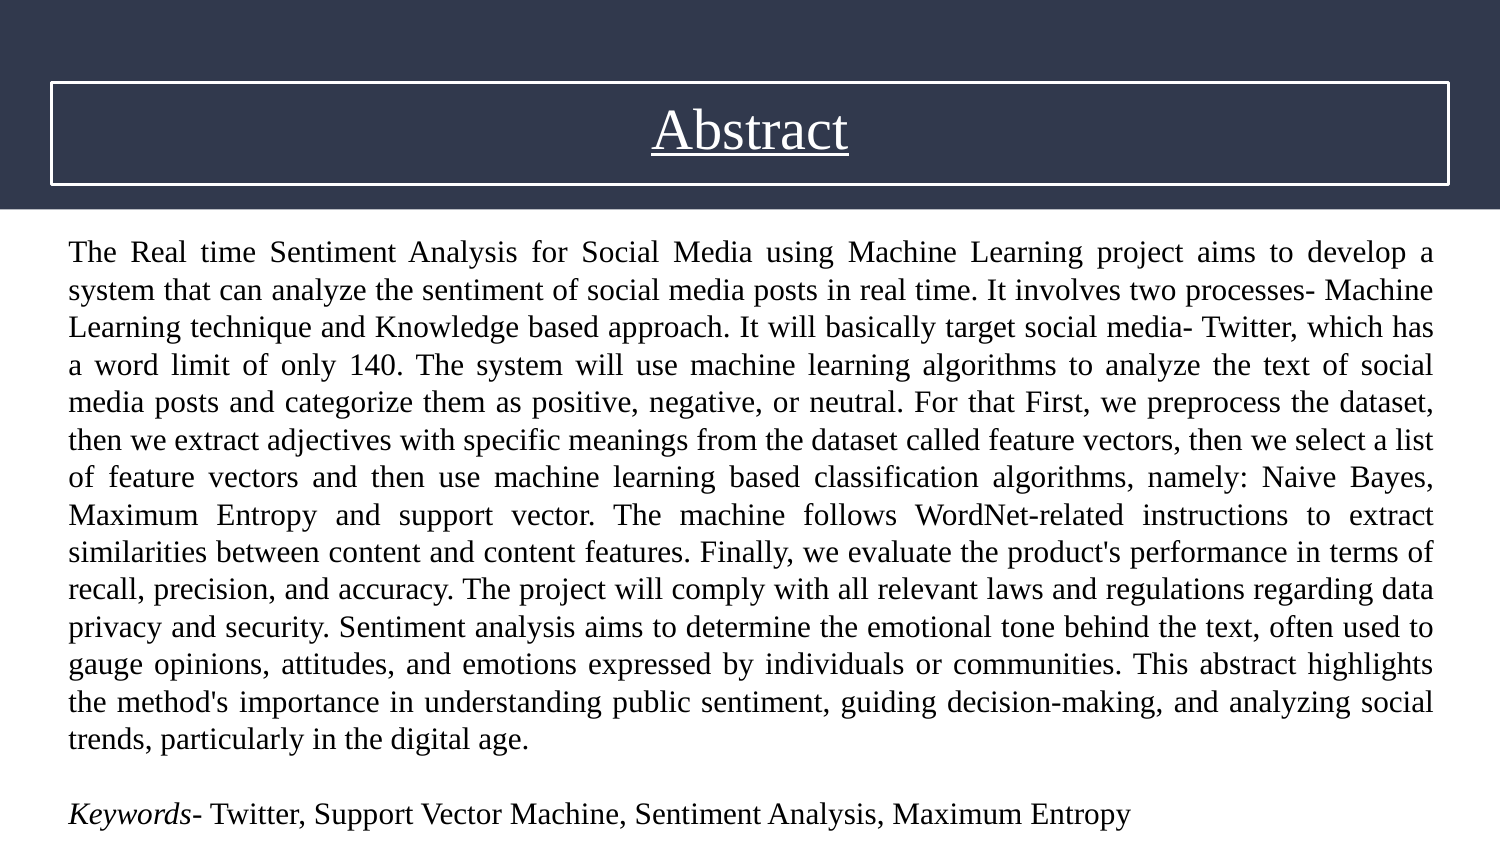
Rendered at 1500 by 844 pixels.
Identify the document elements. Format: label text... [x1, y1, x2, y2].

title Abstract [51, 82, 1449, 185]
text_box The Real time Sentiment Analysis for Social Media using Machine Learning project aims to develop a system that can analyze the sentiment of social media posts in real time. It involves two processes- Machine Learning technique and Knowledge based approach. It will basically target social media- Twitter, which has a word limit of only 140. The system will use machine learning algorithms to analyze the text of social media posts and categorize them as positive, negative, or neutral. For that First, we preprocess the dataset, then we extract adjectives with specific meanings from the dataset called feature vectors, then we select a list of feature vectors and then use machine learning based classification algorithms, namely: Naive Bayes, Maximum Entropy and support vector. The machine follows WordNet-related instructions to extract similarities between content and content features. Finally, we evaluate the product's performance in terms of recall, precision, and accuracy. The project will comply with all relevant laws and regulations regarding data privacy and security. Sentiment analysis aims to determine the emotional tone behind the text, often used to gauge opinions, attitudes, and emotions expressed by individuals or communities. This abstract highlights the method's importance in understanding public sentiment, guiding decision-making, and analyzing social trends, particularly in the digital age. Keywords- Twitter, Support Vector Machine, Sentiment Analysis, Maximum Entropy [53, 235, 1451, 827]
